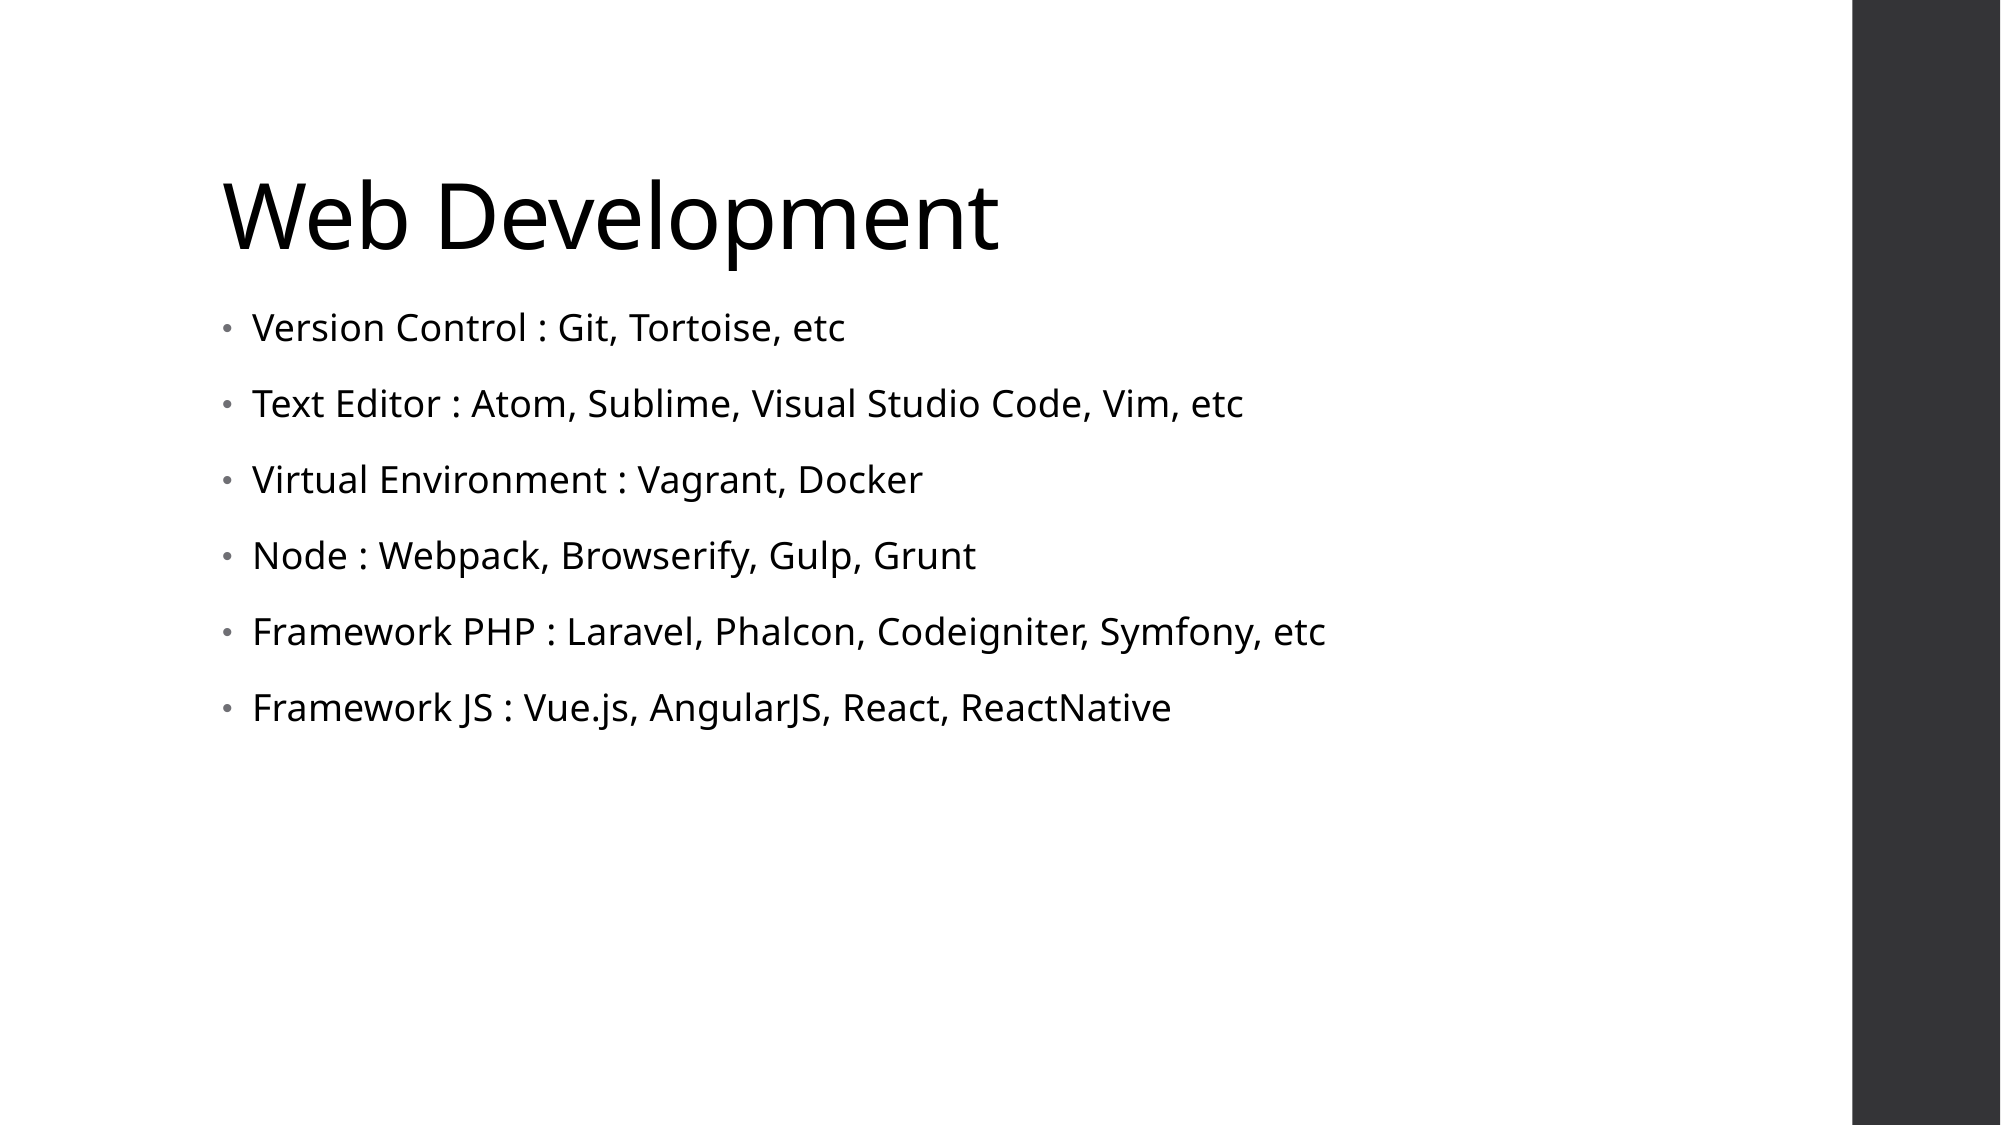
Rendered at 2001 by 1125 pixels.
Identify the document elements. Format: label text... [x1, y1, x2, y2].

title Web Development [206, 60, 1797, 278]
list Version Control : Git, Tortoise, etc Text Editor : Atom, Sublime, Visual Studio Code, Vim, etc Virtual Environment : Vagrant, Docker Node : Webpack, Browserify, Gulp, Grunt Framework PHP : Laravel, Phalcon, Codeigniter, Symfony, etc Framework JS : Vue.js, AngularJS, React, ReactNative [206, 299, 1617, 1014]
